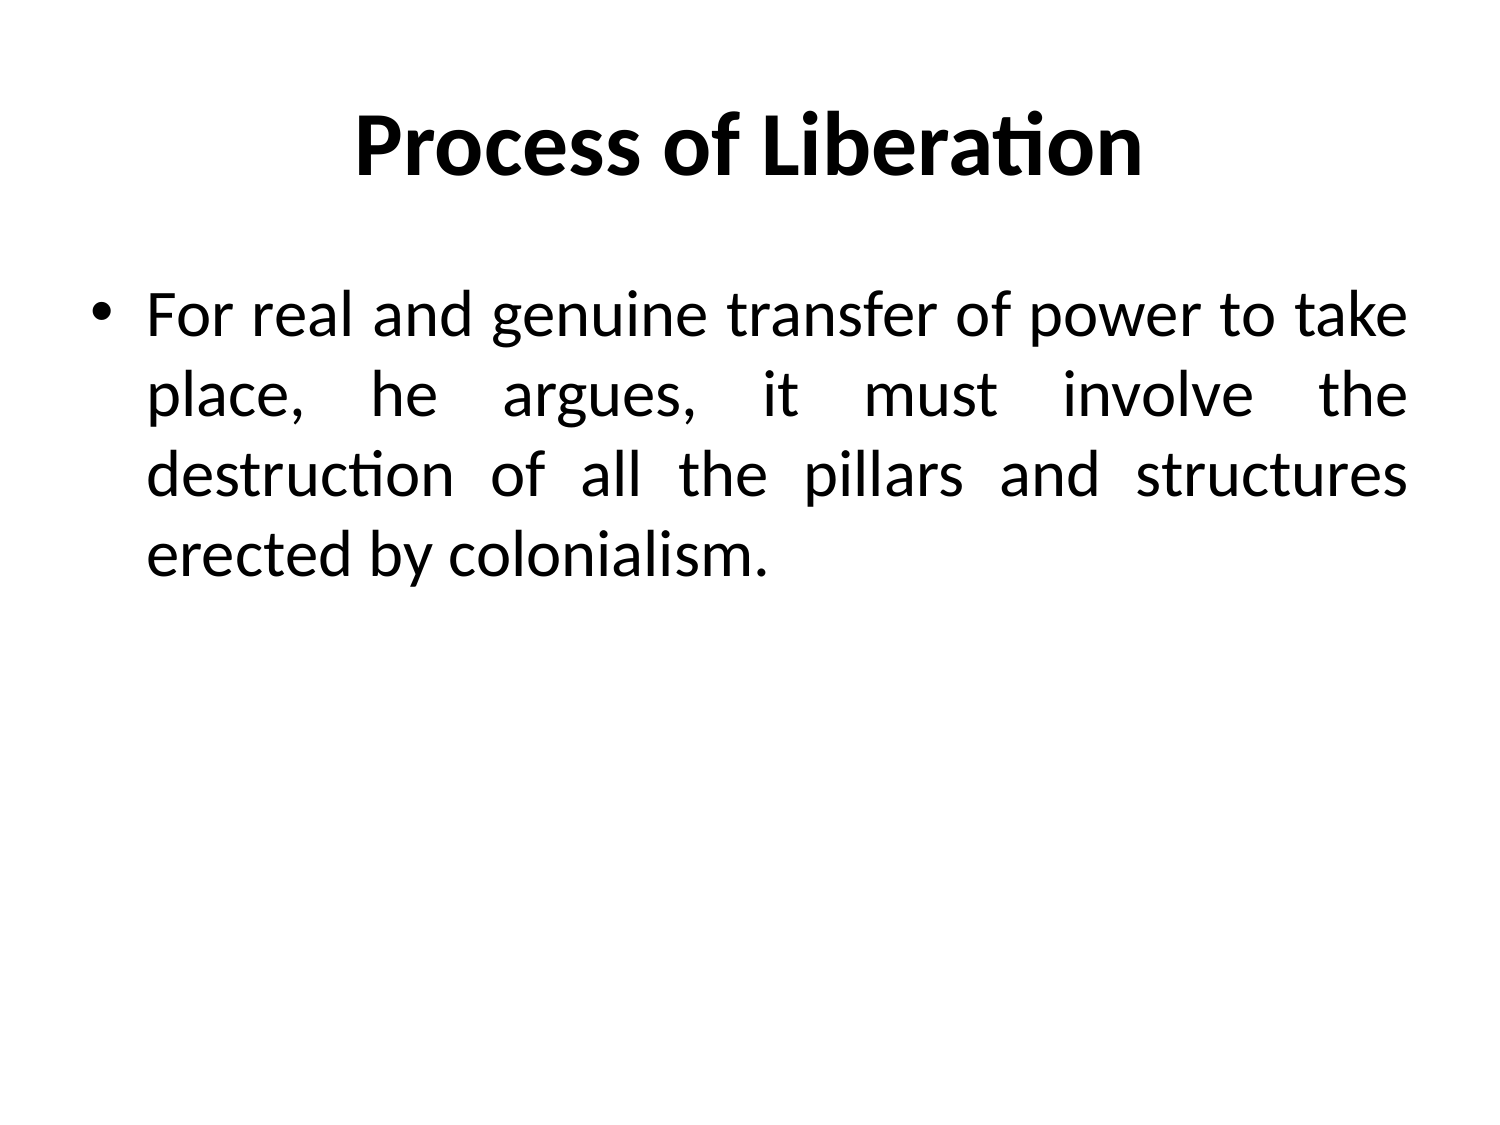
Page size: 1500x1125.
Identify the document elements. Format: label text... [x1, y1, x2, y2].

list For real and genuine transfer of power to take place, he argues, it must involve the destruction of all the pillars and structures erected by colonialism. [75, 262, 1425, 1005]
title Process of Liberation [75, 45, 1425, 233]
